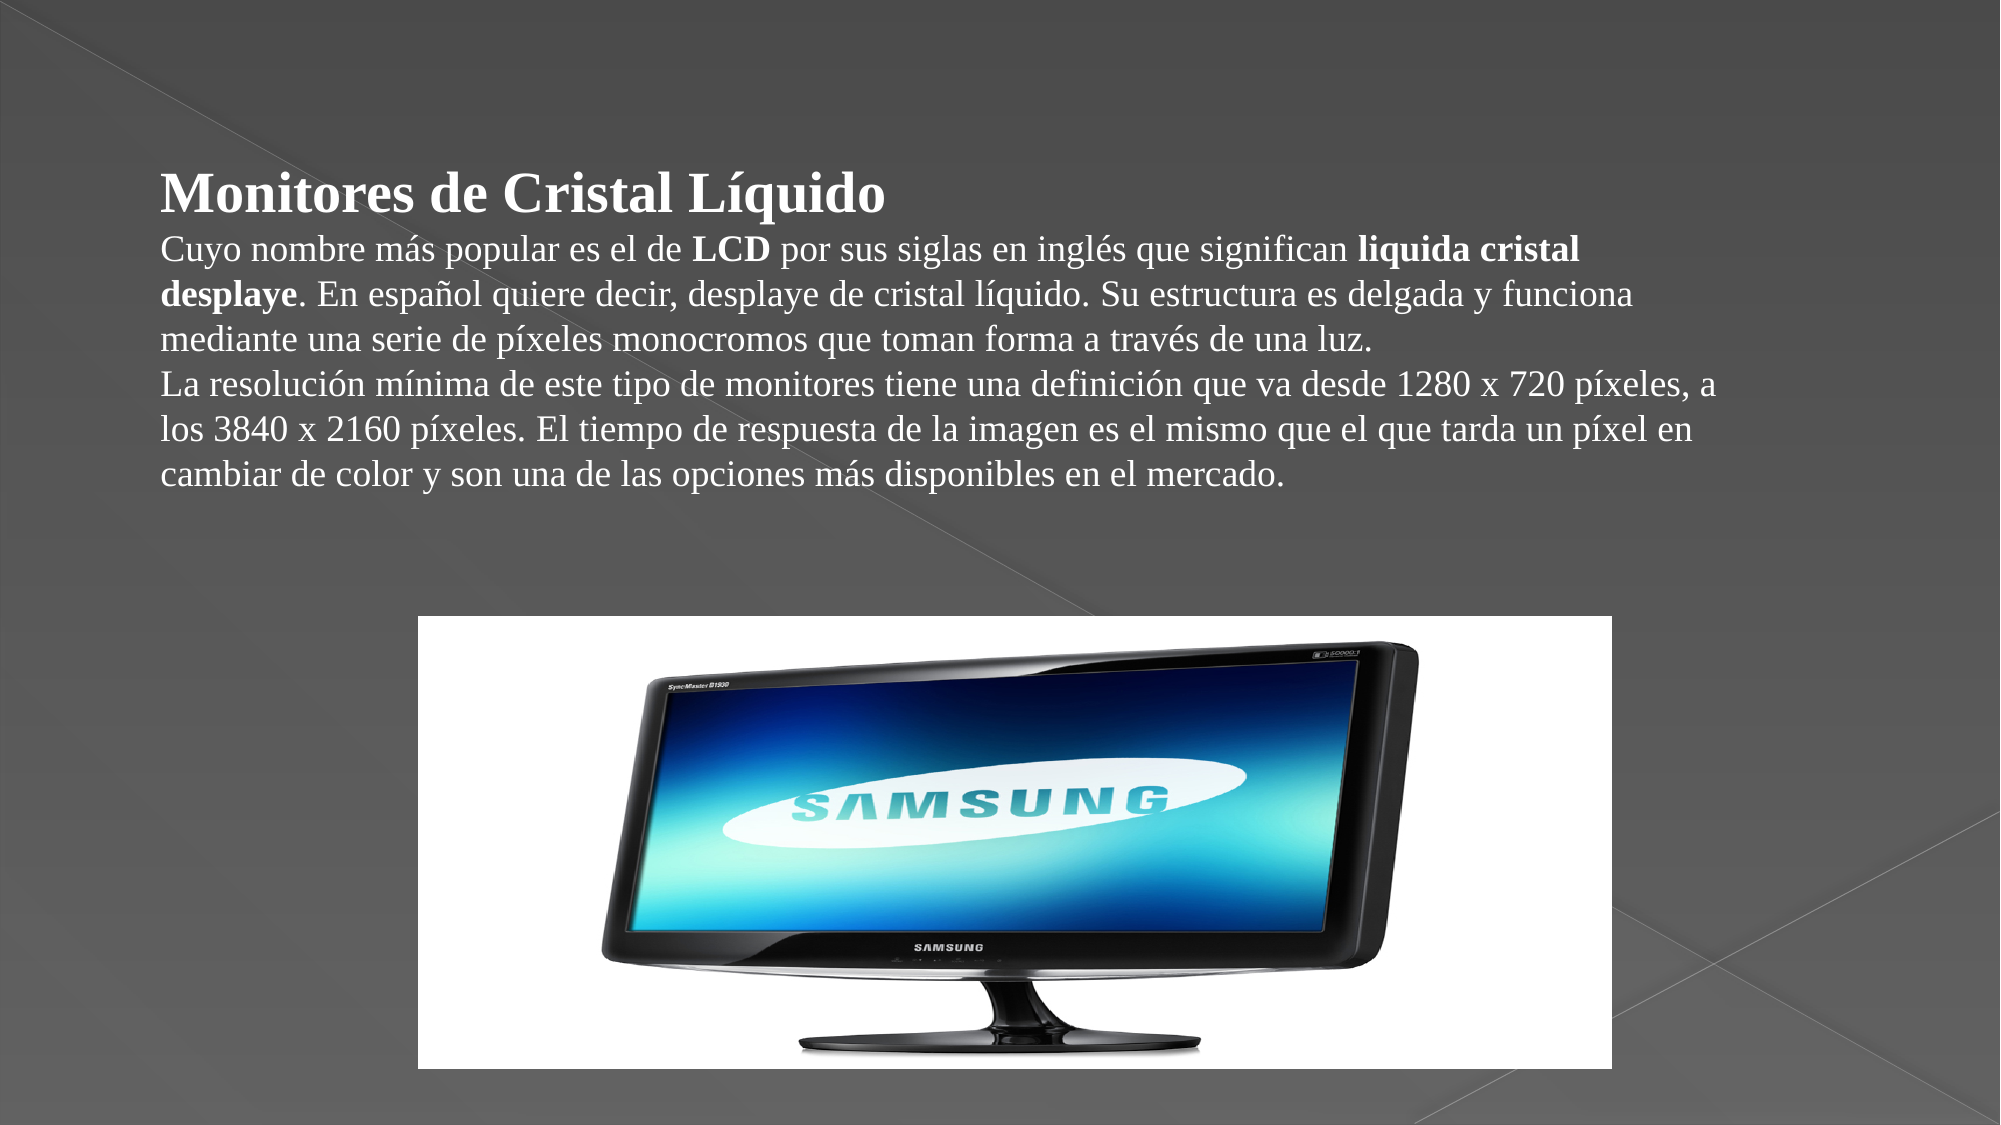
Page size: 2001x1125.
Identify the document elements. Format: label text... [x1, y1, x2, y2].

picture [418, 616, 1613, 1070]
text_box Monitores de Cristal Líquido Cuyo nombre más popular es el de LCD por sus siglas en inglés que significan liquida cristal desplaye. En español quiere decir, desplaye de cristal líquido. Su estructura es delgada y funciona mediante una serie de píxeles monocromos que toman forma a través de una luz. La resolución mínima de este tipo de monitores tiene una definición que va desde 1280 x 720 píxeles, a los 3840 x 2160 píxeles. El tiempo de respuesta de la imagen es el mismo que el que tarda un píxel en cambiar de color y son una de las opciones más disponibles en el mercado. [145, 146, 1752, 502]
